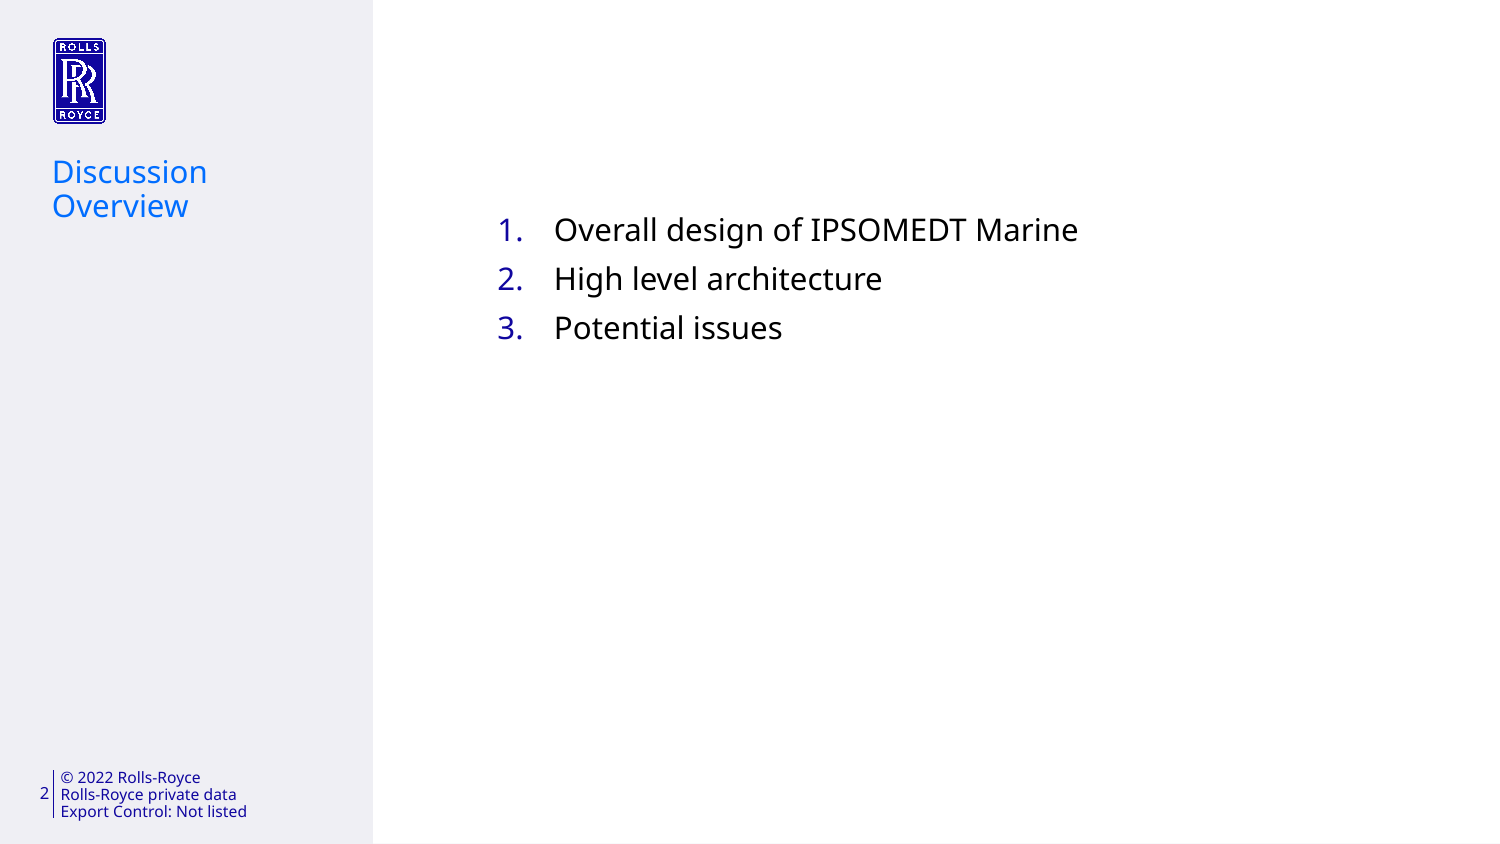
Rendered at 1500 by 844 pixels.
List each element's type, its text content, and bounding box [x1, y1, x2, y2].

list Overall design of IPSOMEDT Marine High level architecture Potential issues [482, 206, 1441, 638]
list Discussion Overview [36, 148, 330, 306]
picture [53, 38, 106, 124]
